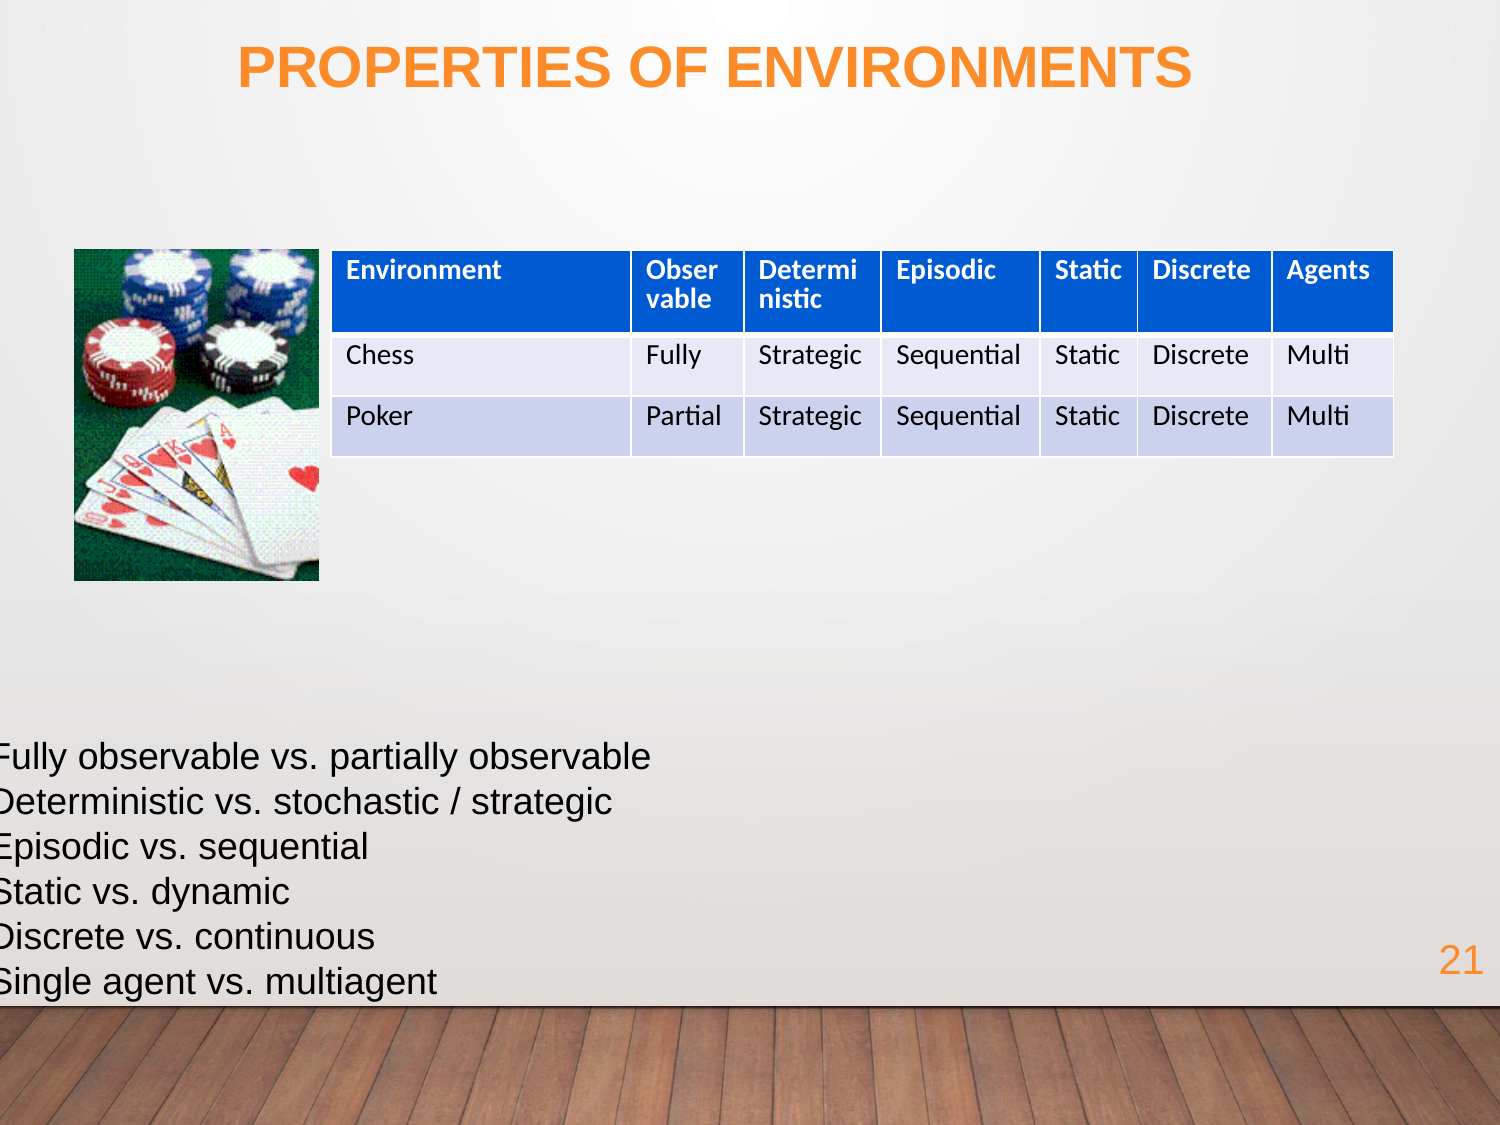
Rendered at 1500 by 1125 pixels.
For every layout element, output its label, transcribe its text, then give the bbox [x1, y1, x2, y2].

picture [73, 249, 319, 581]
slide_number 21 [1369, 924, 1500, 1008]
table_cell Chess [332, 338, 630, 395]
table_header Static [1041, 251, 1137, 332]
table_cell Multi [1273, 397, 1393, 456]
table_cell Static [1041, 338, 1137, 395]
text_box Properties of environments [219, 33, 1212, 159]
table_header Discrete [1138, 251, 1271, 332]
table_header Environment [332, 251, 630, 332]
table_cell Poker [332, 397, 630, 456]
table_cell Discrete [1138, 397, 1271, 456]
table_cell Discrete [1138, 338, 1271, 395]
table_cell Static [1041, 397, 1137, 456]
picture [0, 1006, 1500, 1125]
table_header Observable [632, 251, 743, 332]
table_cell Partial [632, 397, 743, 456]
table_cell Fully [632, 338, 743, 395]
table_header Episodic [882, 251, 1039, 332]
table_cell Strategic [745, 338, 880, 395]
text_box Fully observable vs. partially observable Deterministic vs. stochastic / strategic Episodic vs. sequential Static vs. dynamic Discrete vs. continuous Single agent vs. multiagent [0, 724, 677, 1010]
table_cell Multi [1273, 338, 1393, 395]
table_header Deterministic [745, 251, 880, 332]
table_cell Sequential [882, 397, 1039, 456]
table_cell Strategic [745, 397, 880, 456]
table_header Agents [1273, 251, 1393, 332]
table_cell Sequential [882, 338, 1039, 395]
